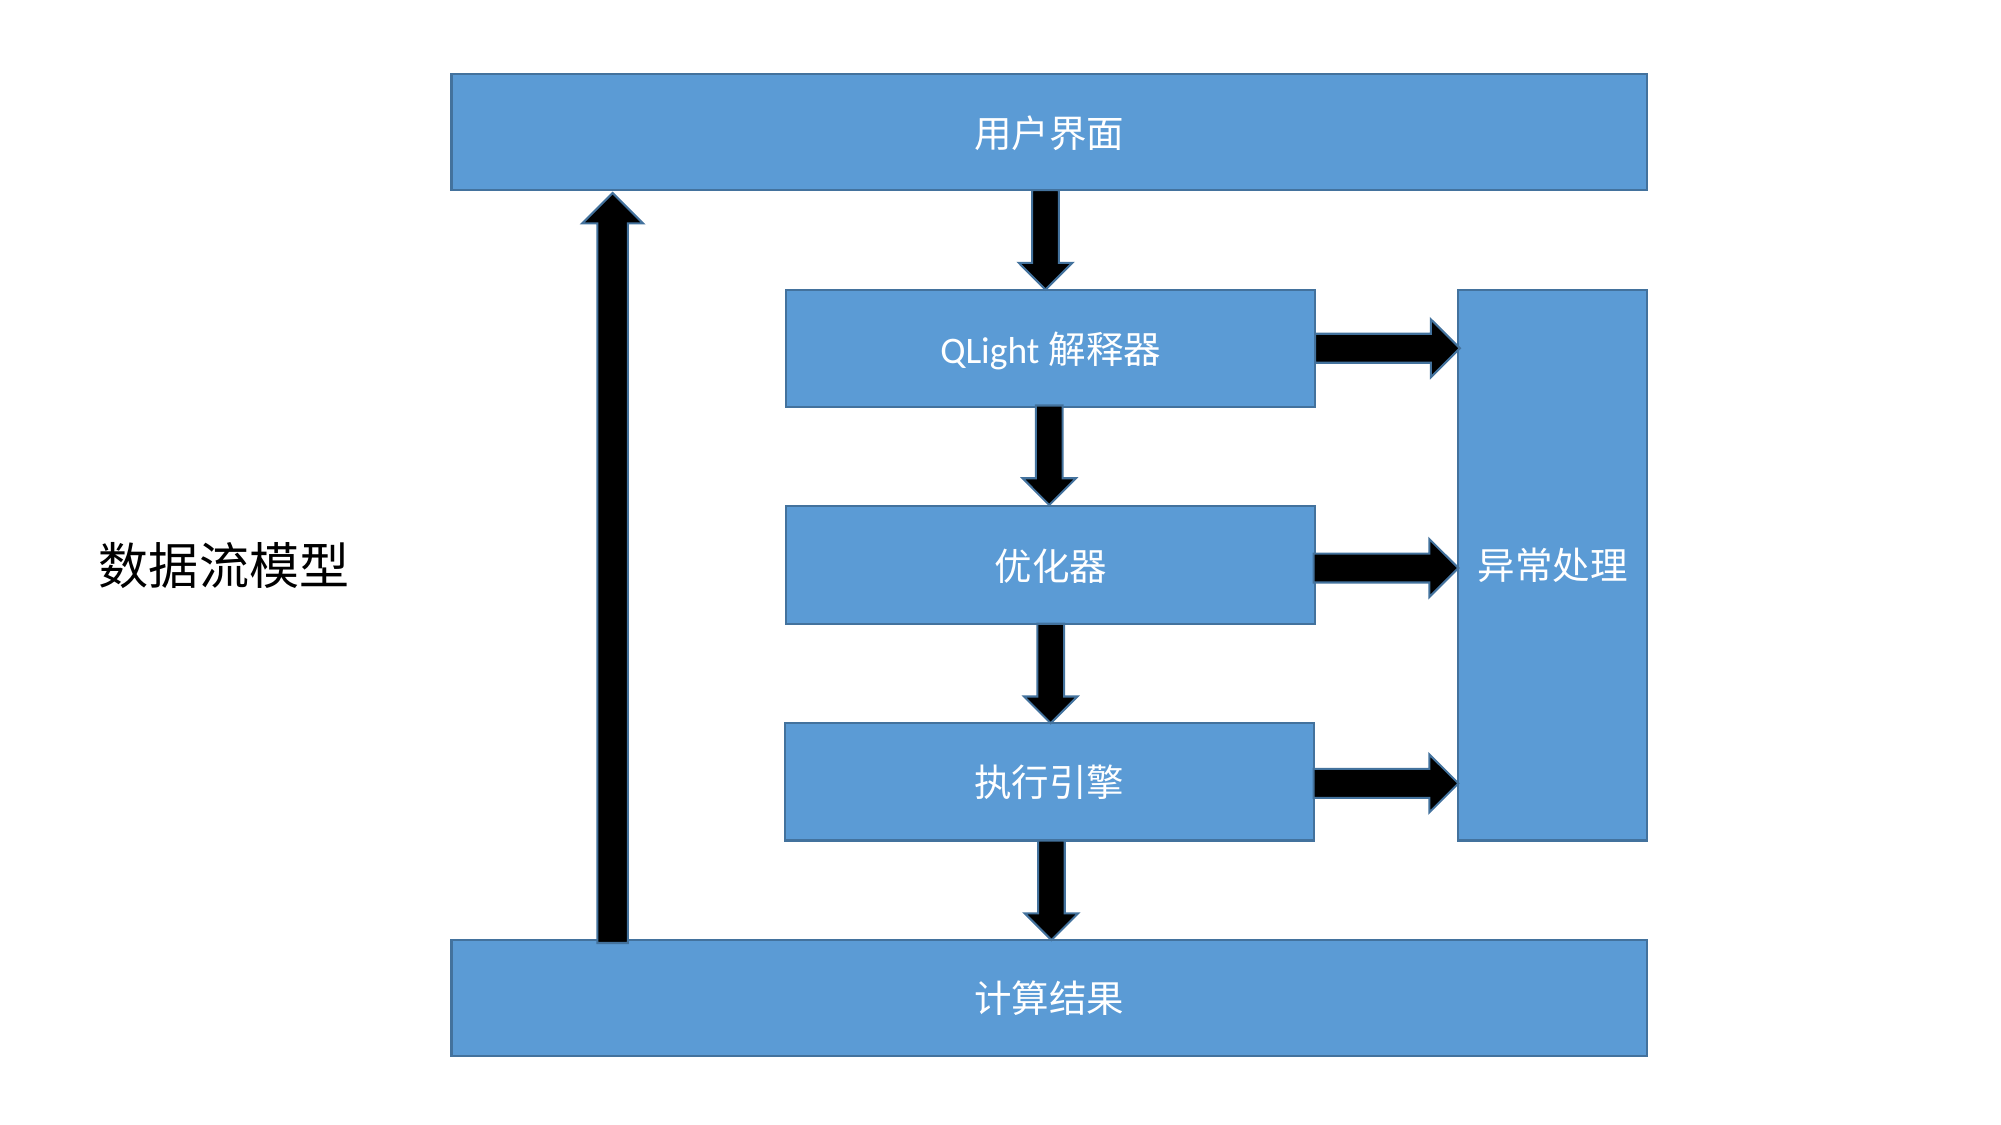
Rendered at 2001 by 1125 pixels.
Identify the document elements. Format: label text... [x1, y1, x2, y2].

text_box [1021, 622, 1080, 725]
text_box [1314, 316, 1462, 380]
text_box 用户界面 [450, 73, 1648, 191]
text_box QLight解释器 [785, 289, 1316, 408]
text_box [1016, 189, 1075, 292]
text_box [1312, 536, 1460, 600]
text_box 数据流模型 [84, 527, 368, 602]
text_box 异常处理 [1457, 289, 1648, 842]
text_box 执行引擎 [784, 722, 1315, 842]
text_box [1020, 404, 1079, 507]
text_box [1022, 839, 1081, 942]
text_box 计算结果 [450, 939, 1648, 1057]
text_box 优化器 [785, 505, 1316, 625]
text_box [1312, 751, 1460, 815]
text_box [579, 191, 646, 945]
